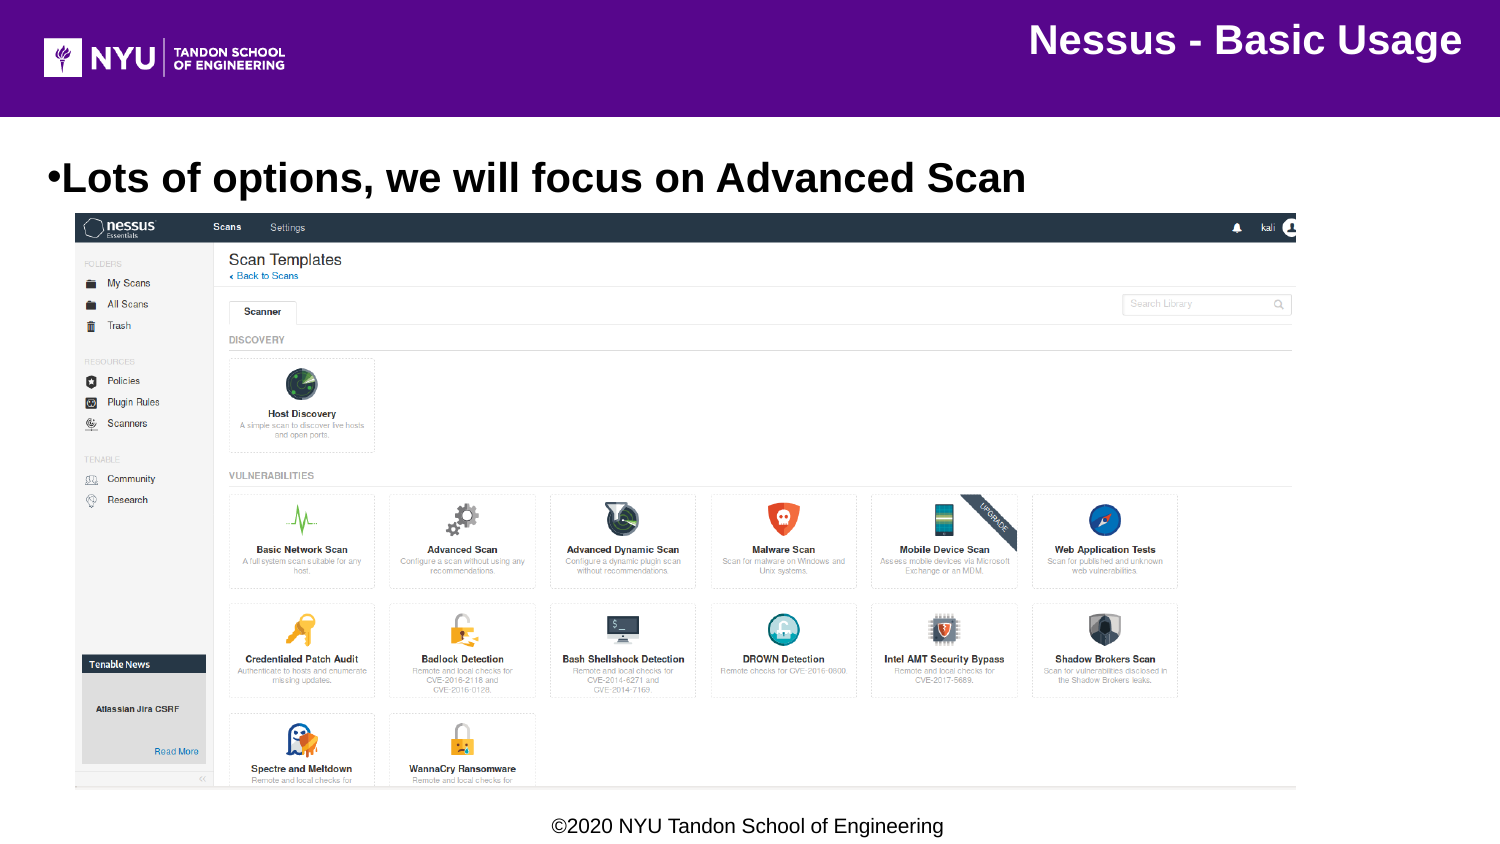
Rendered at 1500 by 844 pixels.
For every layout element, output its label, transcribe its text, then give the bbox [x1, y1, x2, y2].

list Nessus - Basic Usage [392, 12, 1463, 109]
picture [75, 213, 1296, 791]
picture [44, 38, 285, 77]
list Lots of options, we will focus on Advanced Scan [47, 151, 1454, 800]
